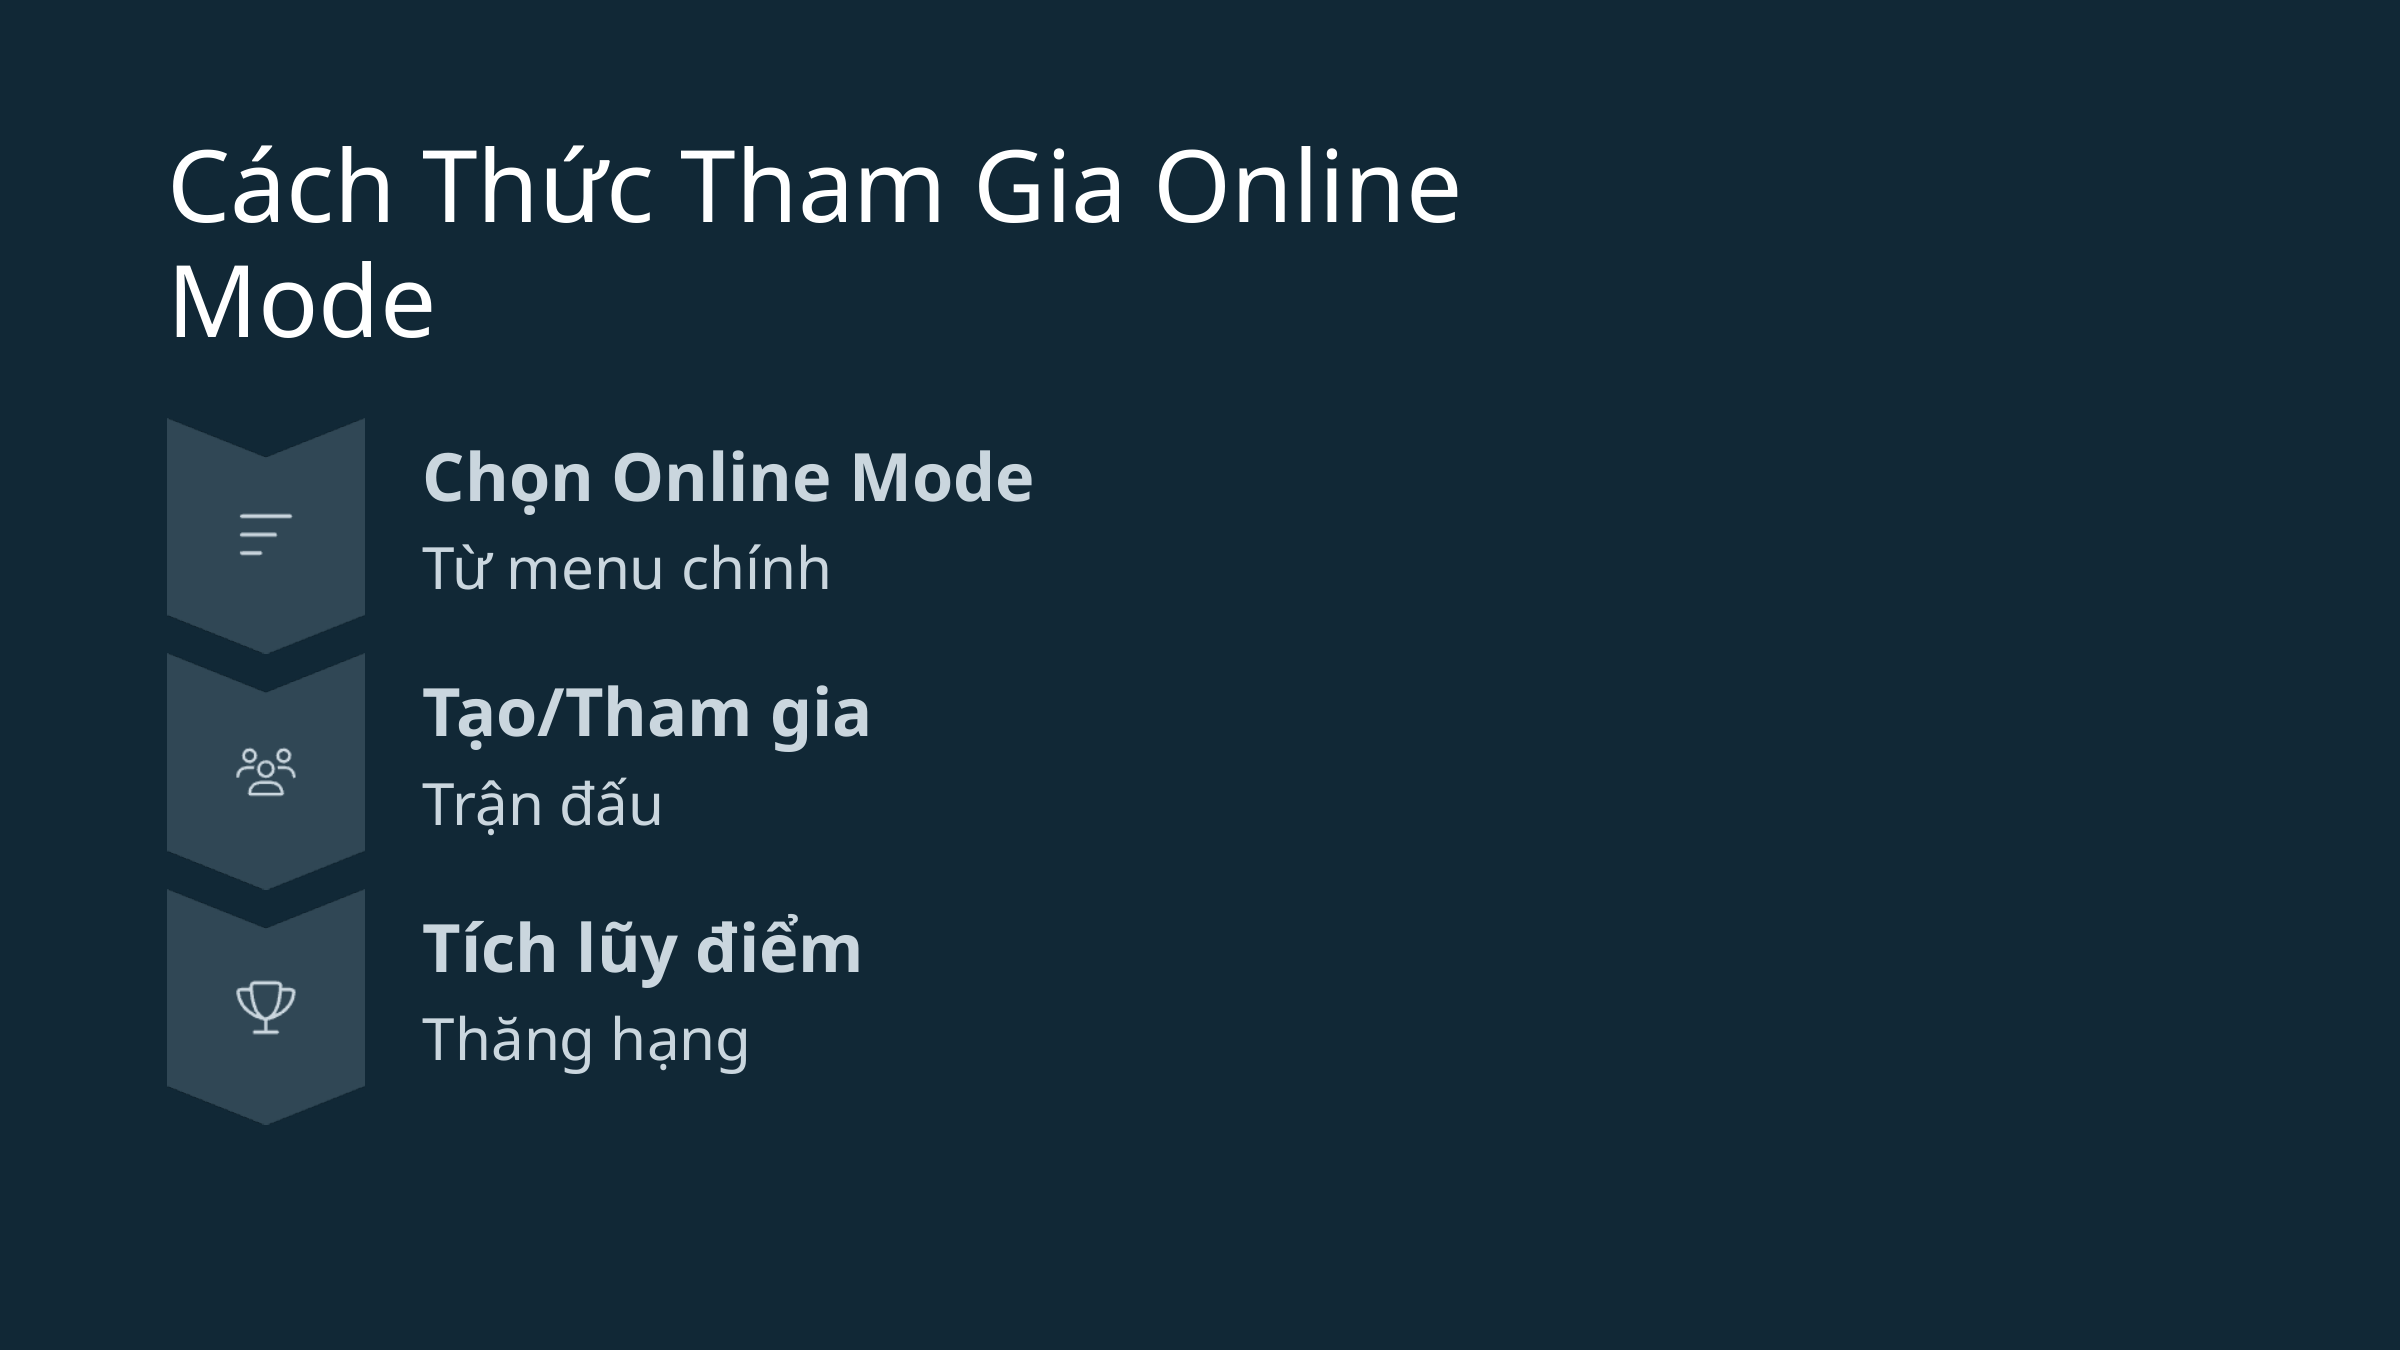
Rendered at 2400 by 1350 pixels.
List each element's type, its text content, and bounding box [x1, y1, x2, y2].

text_box Từ menu chính [423, 538, 1509, 602]
text_box Trận đấu [423, 774, 1509, 838]
picture [167, 418, 365, 1125]
text_box Tạo/Tham gia [423, 692, 940, 751]
text_box Thăng hạng [423, 1009, 1509, 1073]
text_box Cách Thức Tham Gia Online Mode [167, 128, 1738, 360]
text_box Tích lũy điểm [423, 928, 940, 987]
text_box Chọn Online Mode [423, 457, 981, 516]
